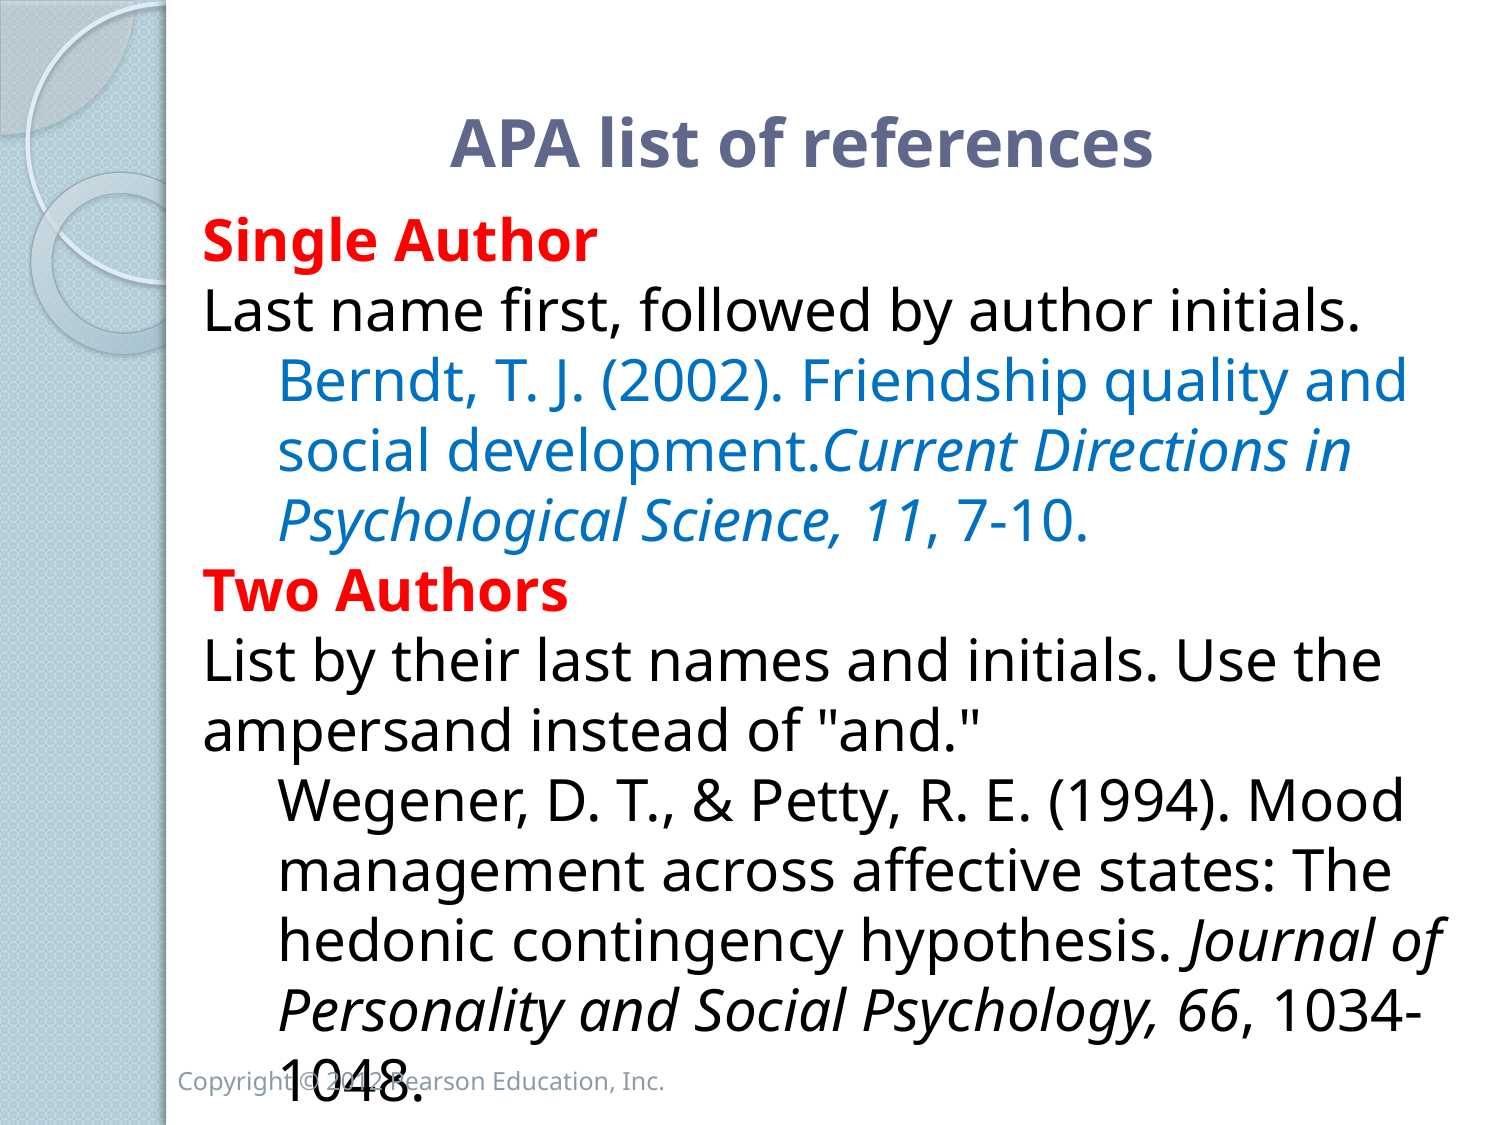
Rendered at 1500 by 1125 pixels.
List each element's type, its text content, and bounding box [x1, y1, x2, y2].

text_box Single Author Last name first, followed by author initials. Berndt, T. J. (2002). Friendship quality and social development.Current Directions in Psychological Science, 11, 7-10. Two Authors List by their last names and initials. Use the ampersand instead of "and." Wegener, D. T., & Petty, R. E. (1994). Mood management across affective states: The hedonic contingency hypothesis. Journal of Personality and Social Psychology, 66, 1034-1048. [187, 196, 1475, 1125]
title APA list of references [187, 47, 1418, 196]
footer Copyright © 2012 Pearson Education, Inc. [162, 1025, 725, 1104]
